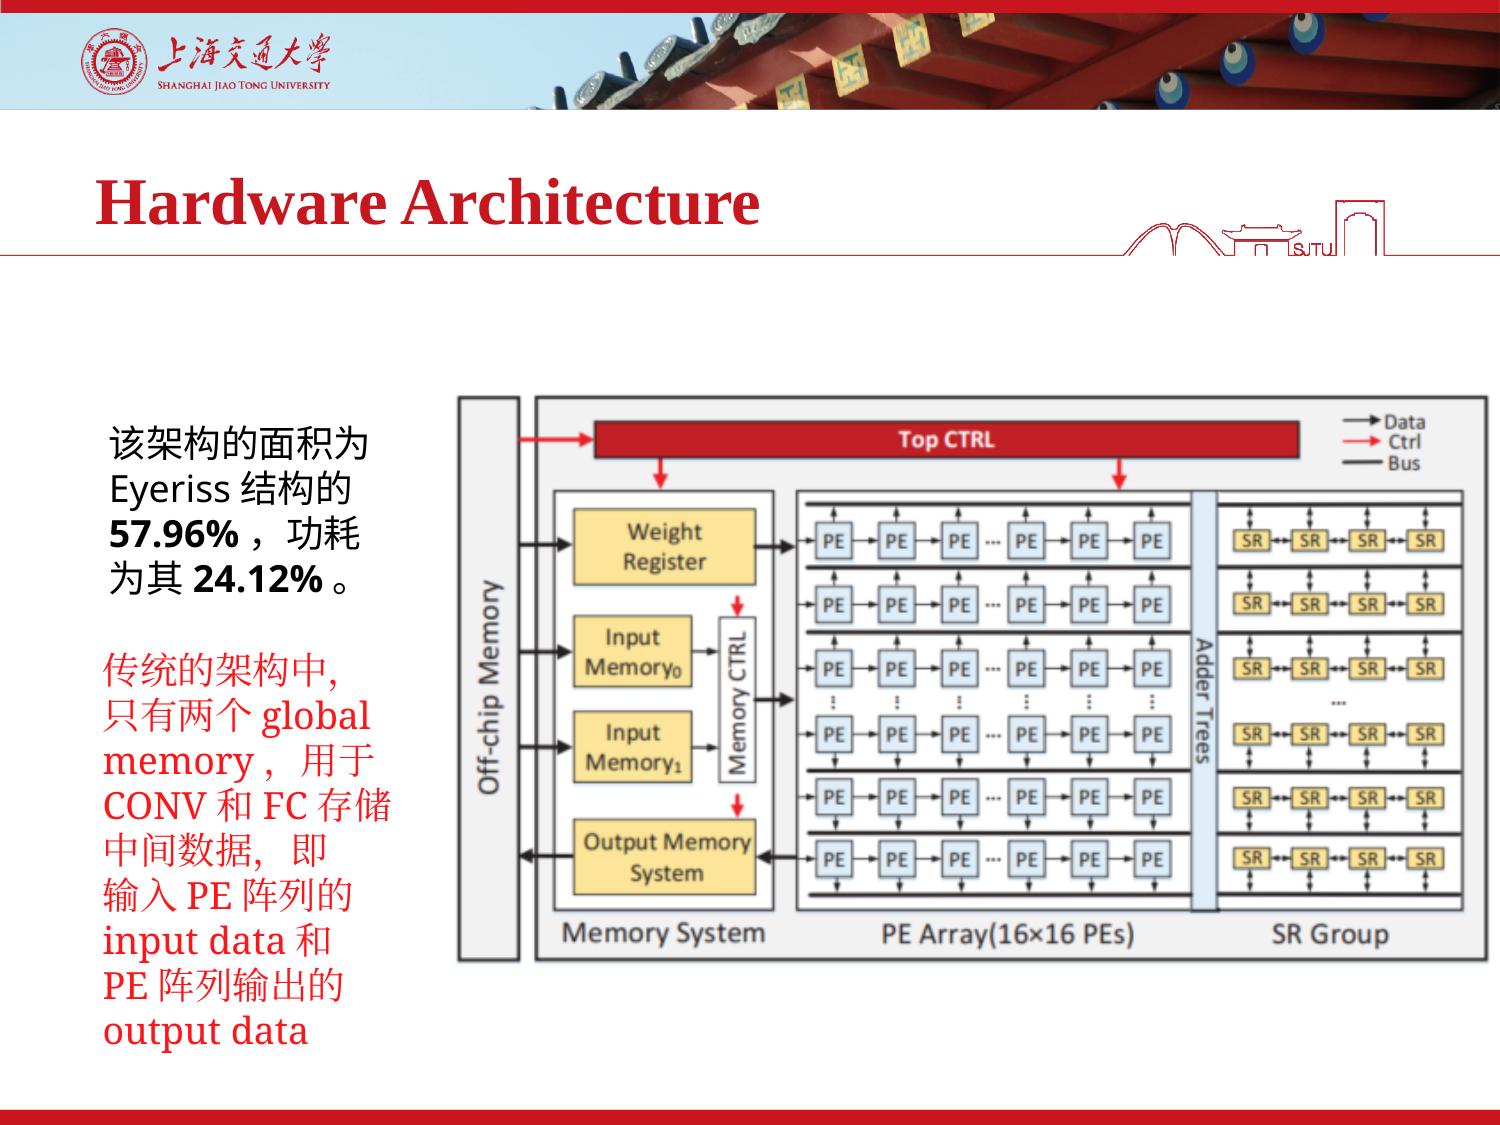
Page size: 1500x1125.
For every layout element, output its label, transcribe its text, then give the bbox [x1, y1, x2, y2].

picture [0, 0, 1500, 110]
picture [0, 200, 1500, 256]
text_box 传统的架构中， 只有两个global memory，用于 CONV和FC存储 中间数据，即 输入PE阵列的 input data和 PE阵列输出的 output data [87, 639, 411, 1105]
text_box 该架构的面积为Eyeriss结构的57.96%，功耗为其24.12%。 [94, 412, 404, 608]
picture [453, 380, 1500, 981]
title Hardware Architecture [81, 159, 1455, 254]
